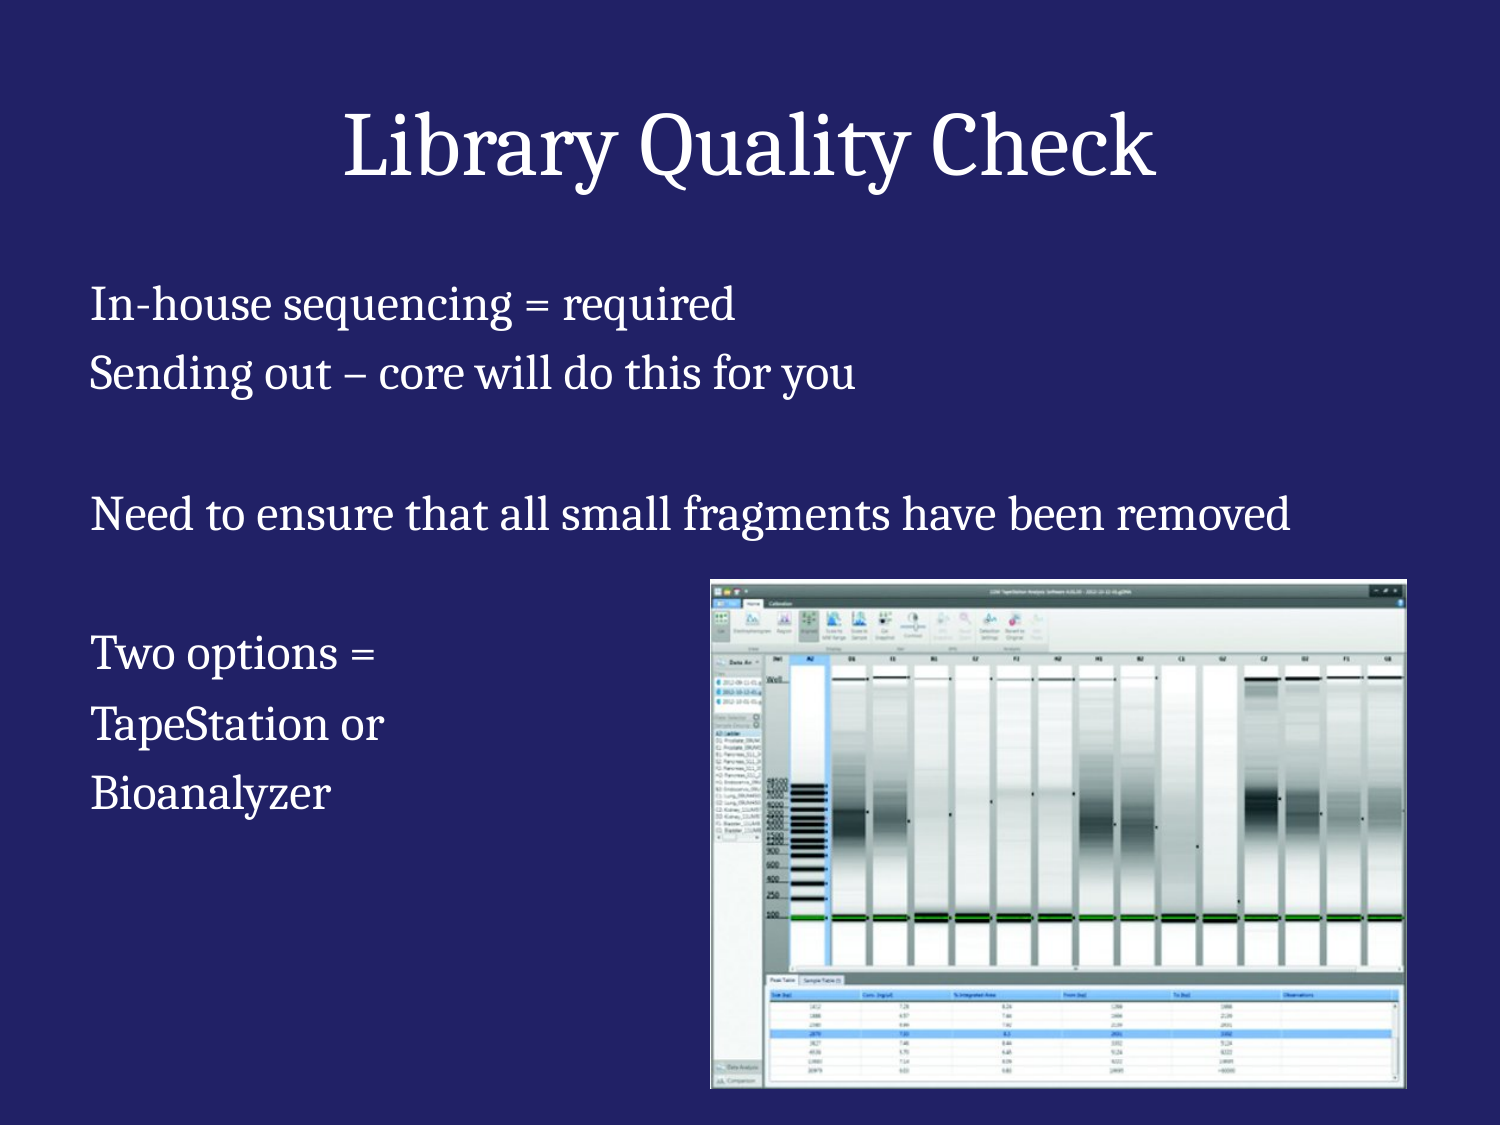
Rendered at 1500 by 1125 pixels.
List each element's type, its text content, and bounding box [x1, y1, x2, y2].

picture [710, 579, 1408, 1089]
list In-house sequencing = required Sending out – core will do this for you Need to ensure that all small fragments have been removed Two options = TapeStation or Bioanalyzer [75, 262, 1446, 797]
title Library Quality Check [75, 45, 1425, 233]
